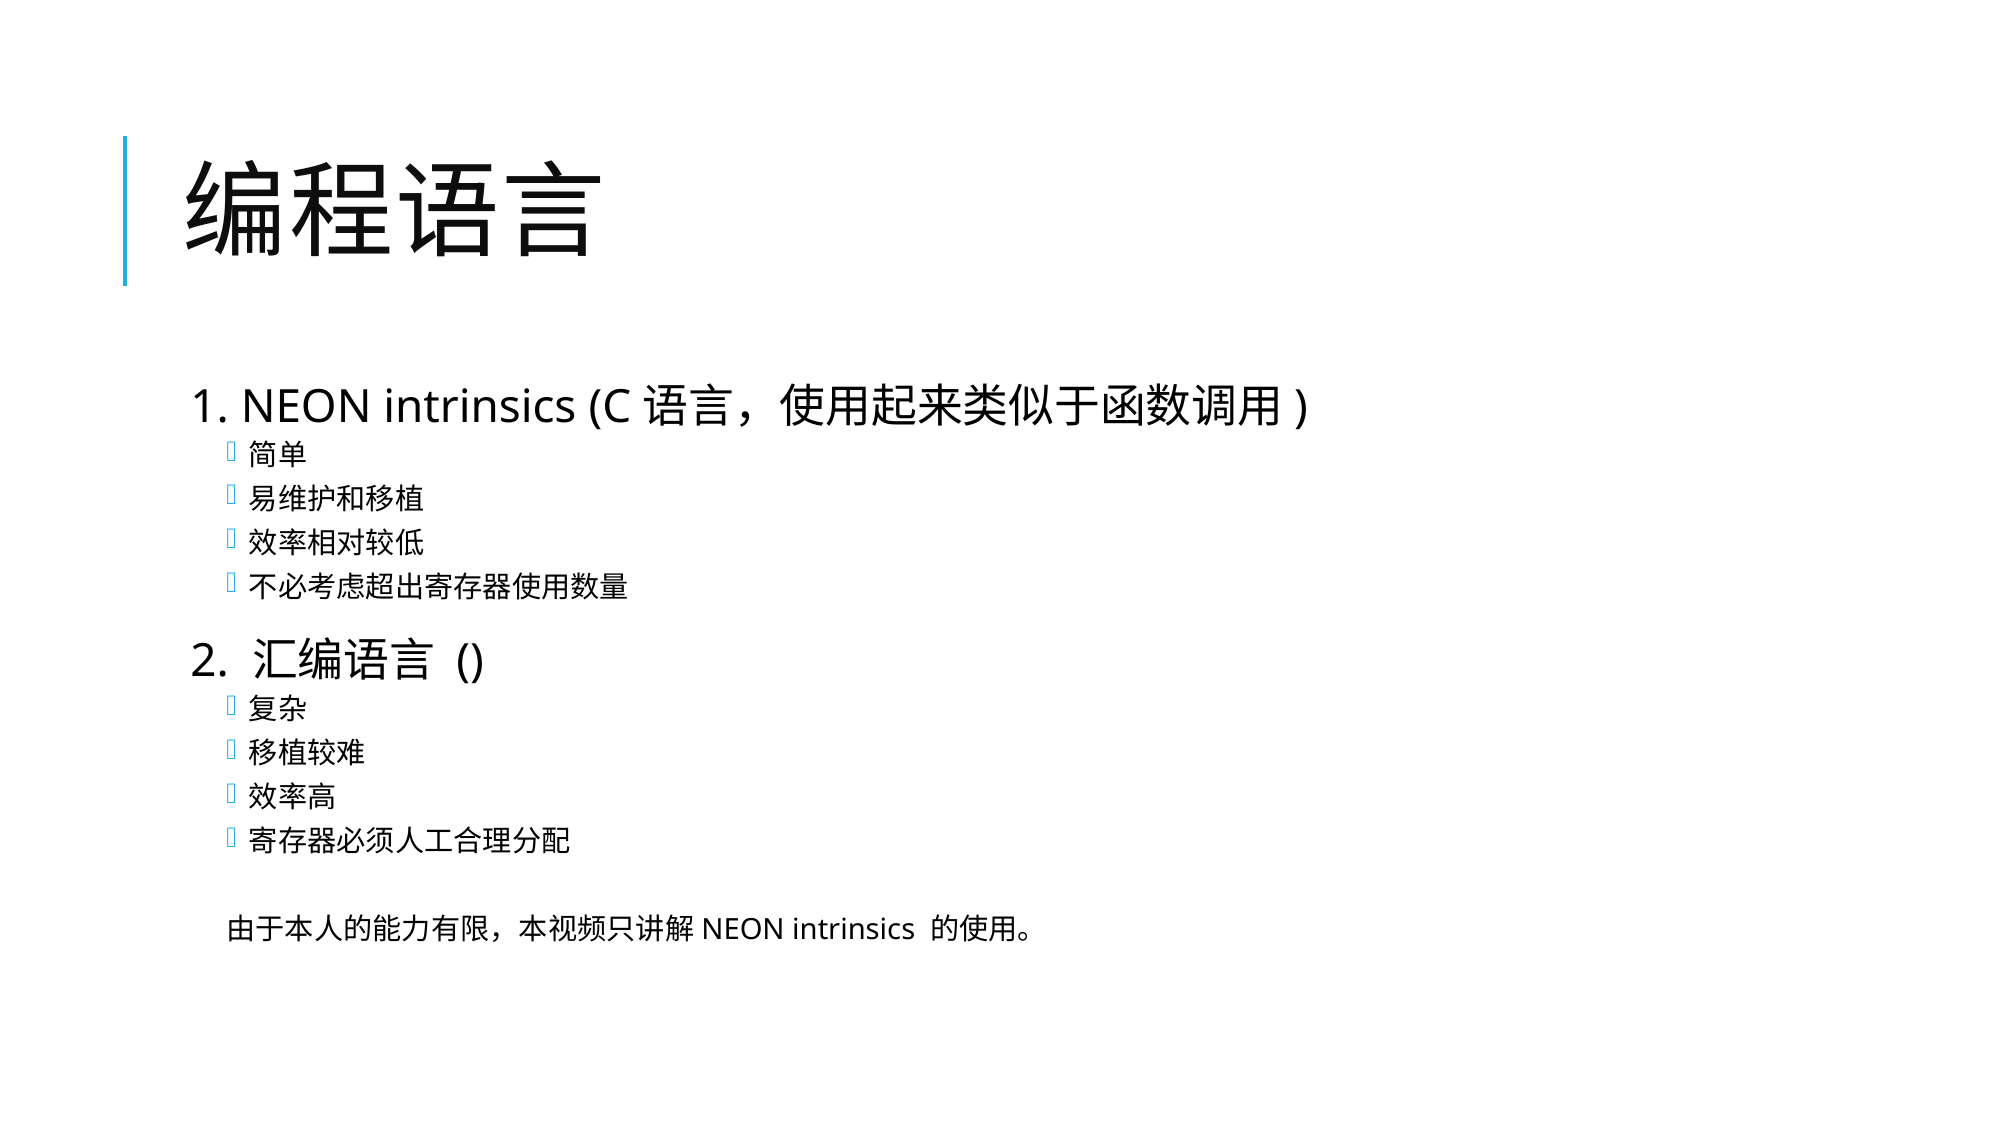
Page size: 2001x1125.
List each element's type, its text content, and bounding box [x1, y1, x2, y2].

list 1. NEON intrinsics (C语言，使用起来类似于函数调用) 简单 易维护和移植 效率相对较低 不必考虑超出寄存器使用数量 2. 汇编语言 () 复杂 移植较难 效率高 寄存器必须人工合理分配 由于本人的能力有限，本视频只讲解NEON intrinsics 的使用。 [168, 375, 1763, 1035]
title 编程语言 [168, 96, 1763, 342]
